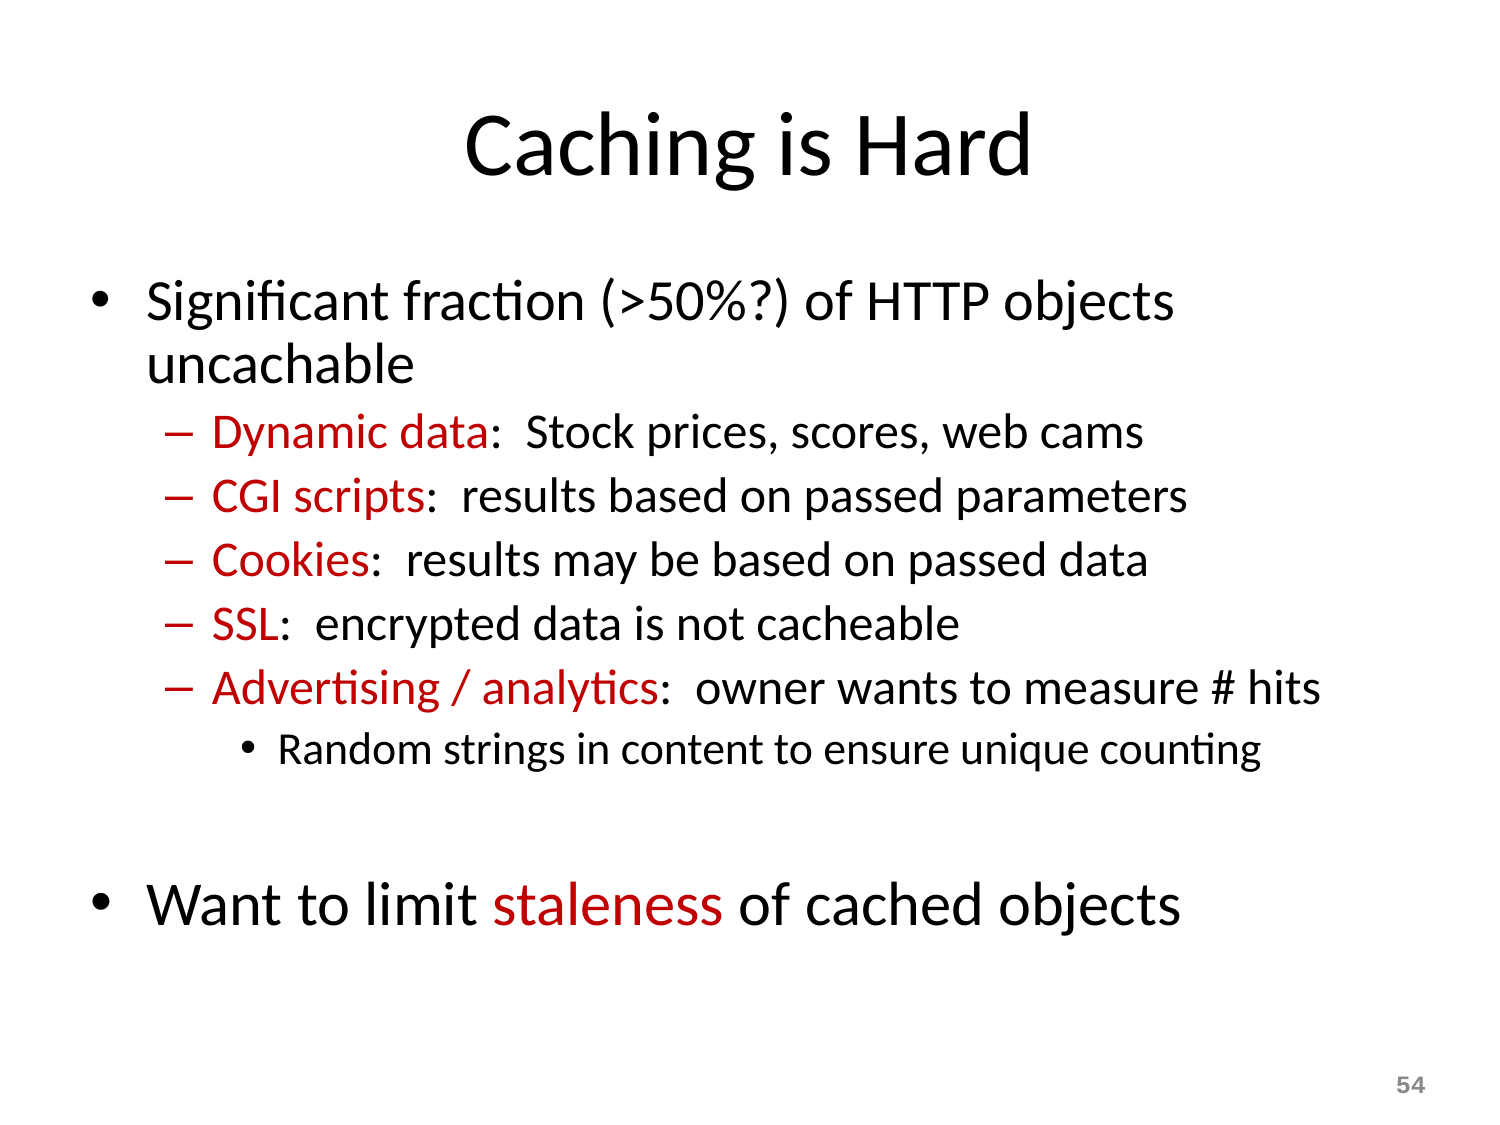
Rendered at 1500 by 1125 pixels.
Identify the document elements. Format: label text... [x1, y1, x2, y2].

slide_number 54 [1081, 1046, 1441, 1122]
title Caching is Hard [75, 45, 1425, 233]
list Significant fraction (>50%?) of HTTP objects uncachable Dynamic data: Stock prices, scores, web cams CGI scripts: results based on passed parameters Cookies: results may be based on passed data SSL: encrypted data is not cacheable Advertising / analytics: owner wants to measure # hits Random strings in content to ensure unique counting Want to limit staleness of cached objects [75, 262, 1425, 1005]
